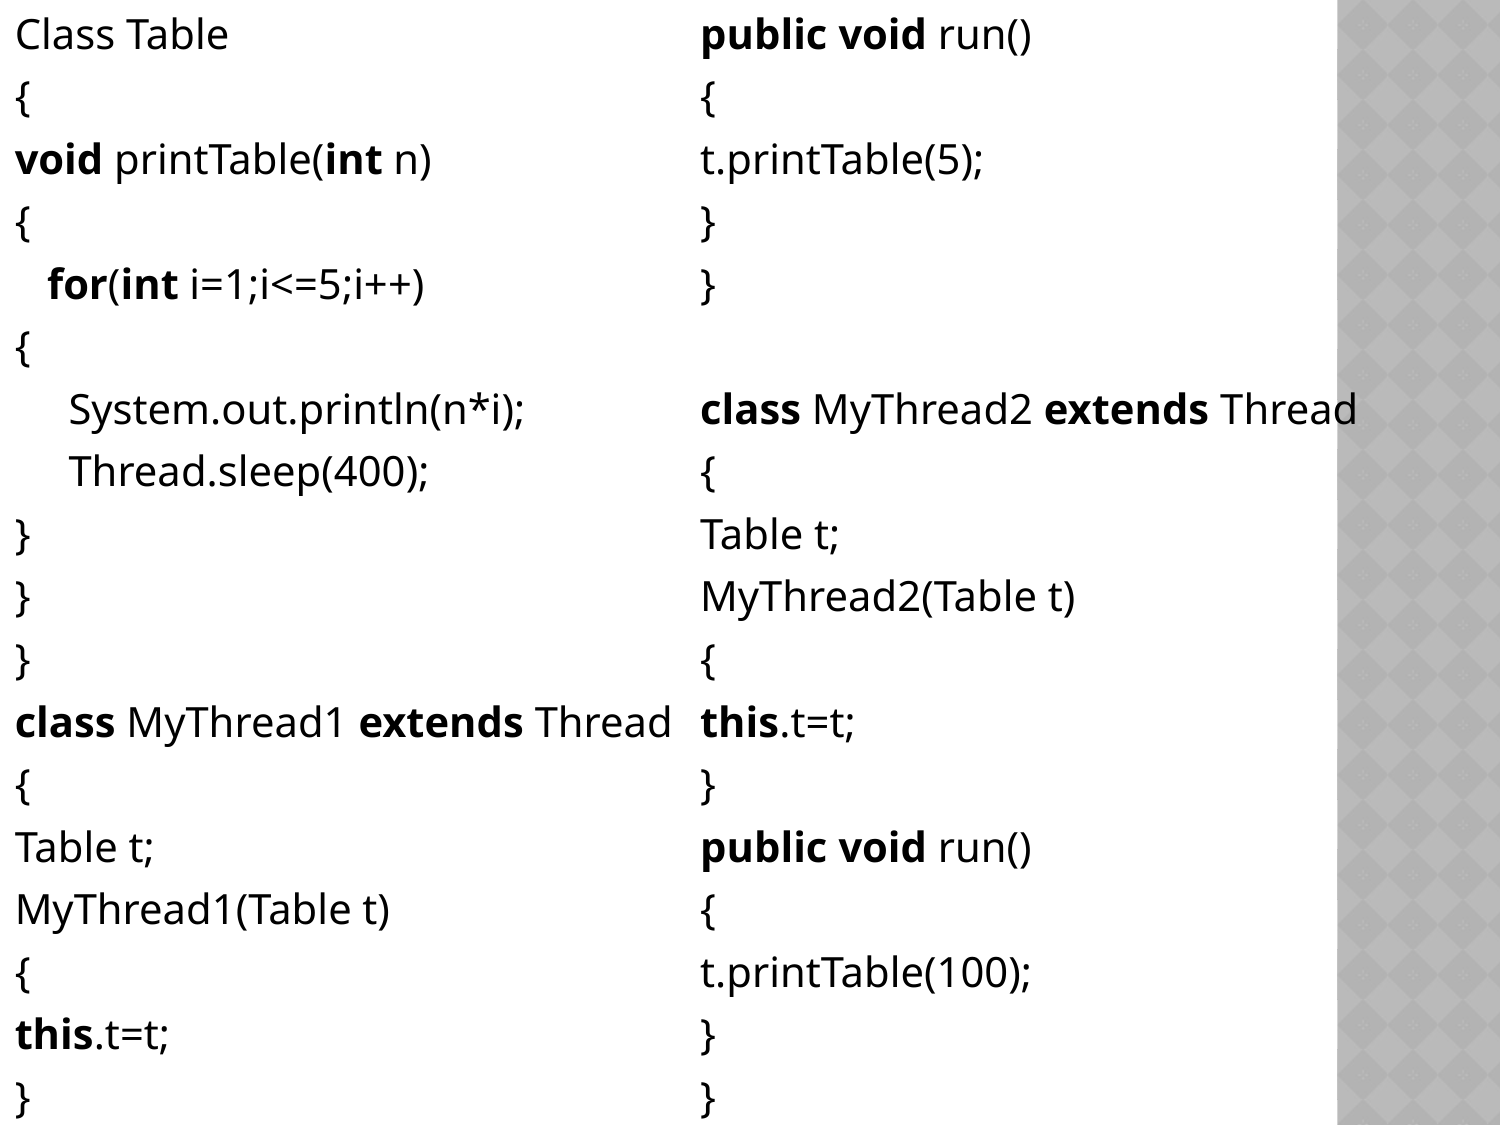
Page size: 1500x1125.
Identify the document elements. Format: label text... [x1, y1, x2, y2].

list Class Table { void printTable(int n) { for(int i=1;i<=5;i++) { System.out.println(n*i); Thread.sleep(400); } } } class MyThread1 extends Thread { Table t; MyThread1(Table t) { this.t=t; } [0, 0, 685, 1016]
list public void run() { t.printTable(5); } } class MyThread2 extends Thread { Table t; MyThread2(Table t) { this.t=t; } public void run() { t.printTable(100); } } [685, 0, 1500, 1052]
